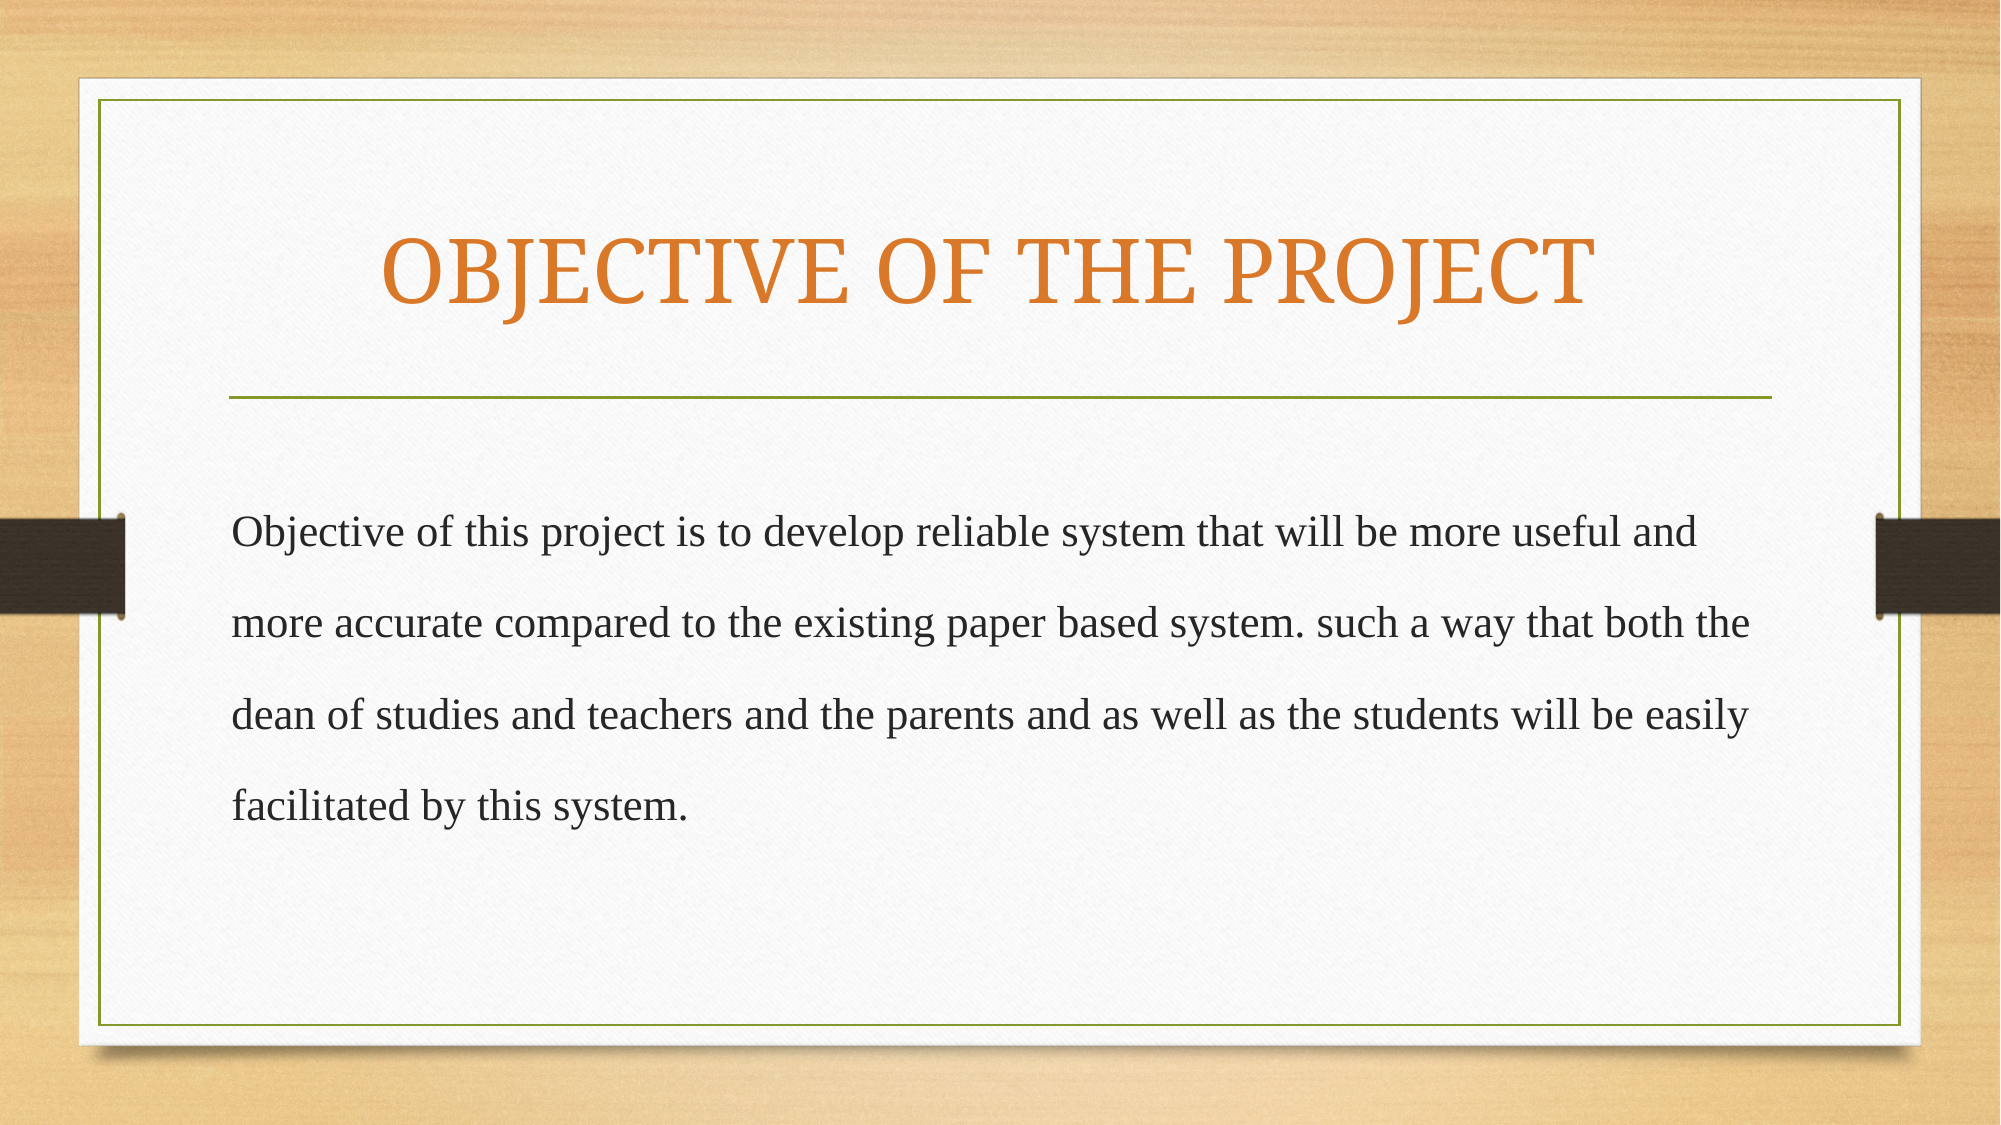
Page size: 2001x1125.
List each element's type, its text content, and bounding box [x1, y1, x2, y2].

list Objective of this project is to develop reliable system that will be more useful and more accurate compared to the existing paper based system. such a way that both the dean of studies and teachers and the parents and as well as the students will be easily facilitated by this system. [216, 456, 1792, 840]
title OBJECTIVE OF THE PROJECT [212, 161, 1788, 375]
picture [0, 0, 2001, 1125]
